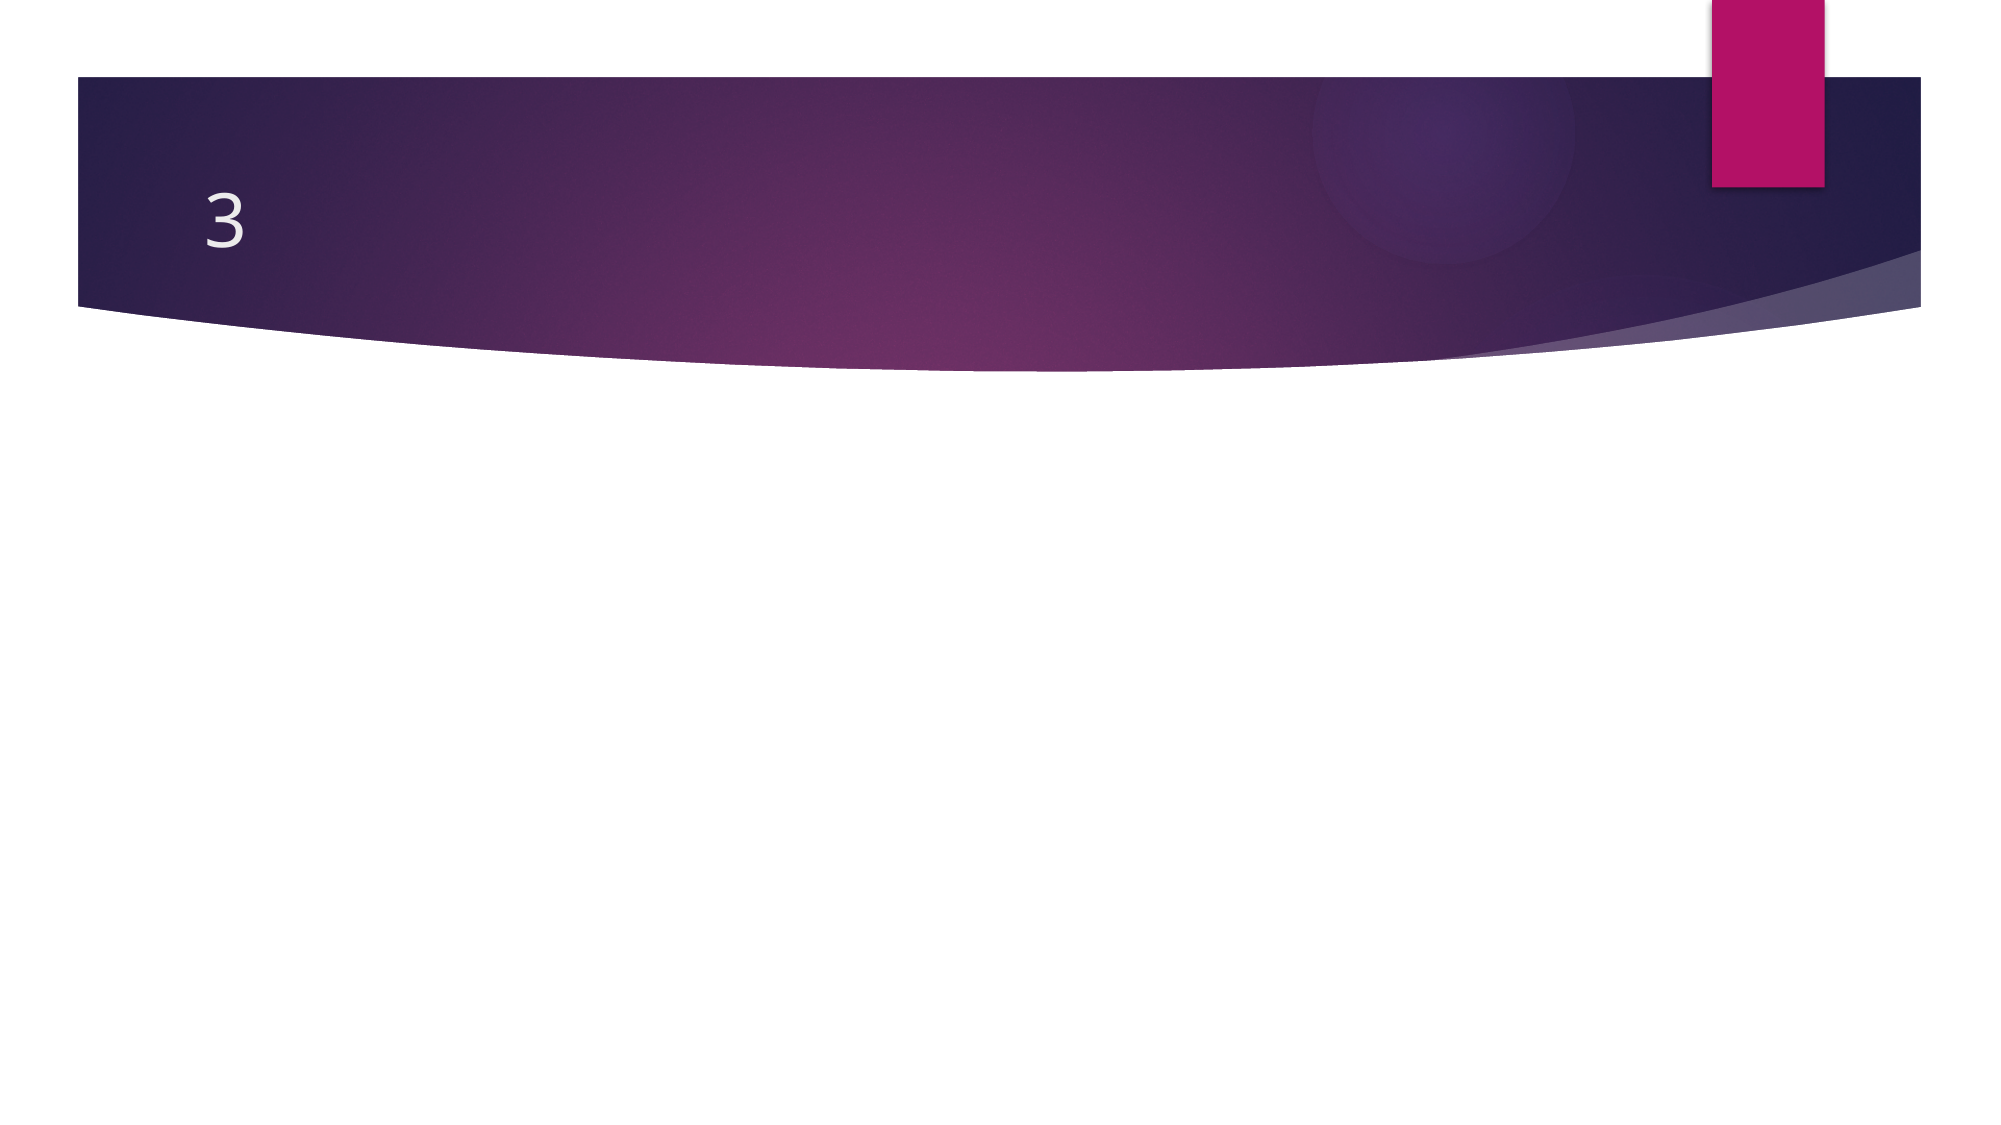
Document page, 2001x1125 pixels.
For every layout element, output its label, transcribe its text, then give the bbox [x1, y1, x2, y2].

title 3 [189, 159, 1627, 276]
